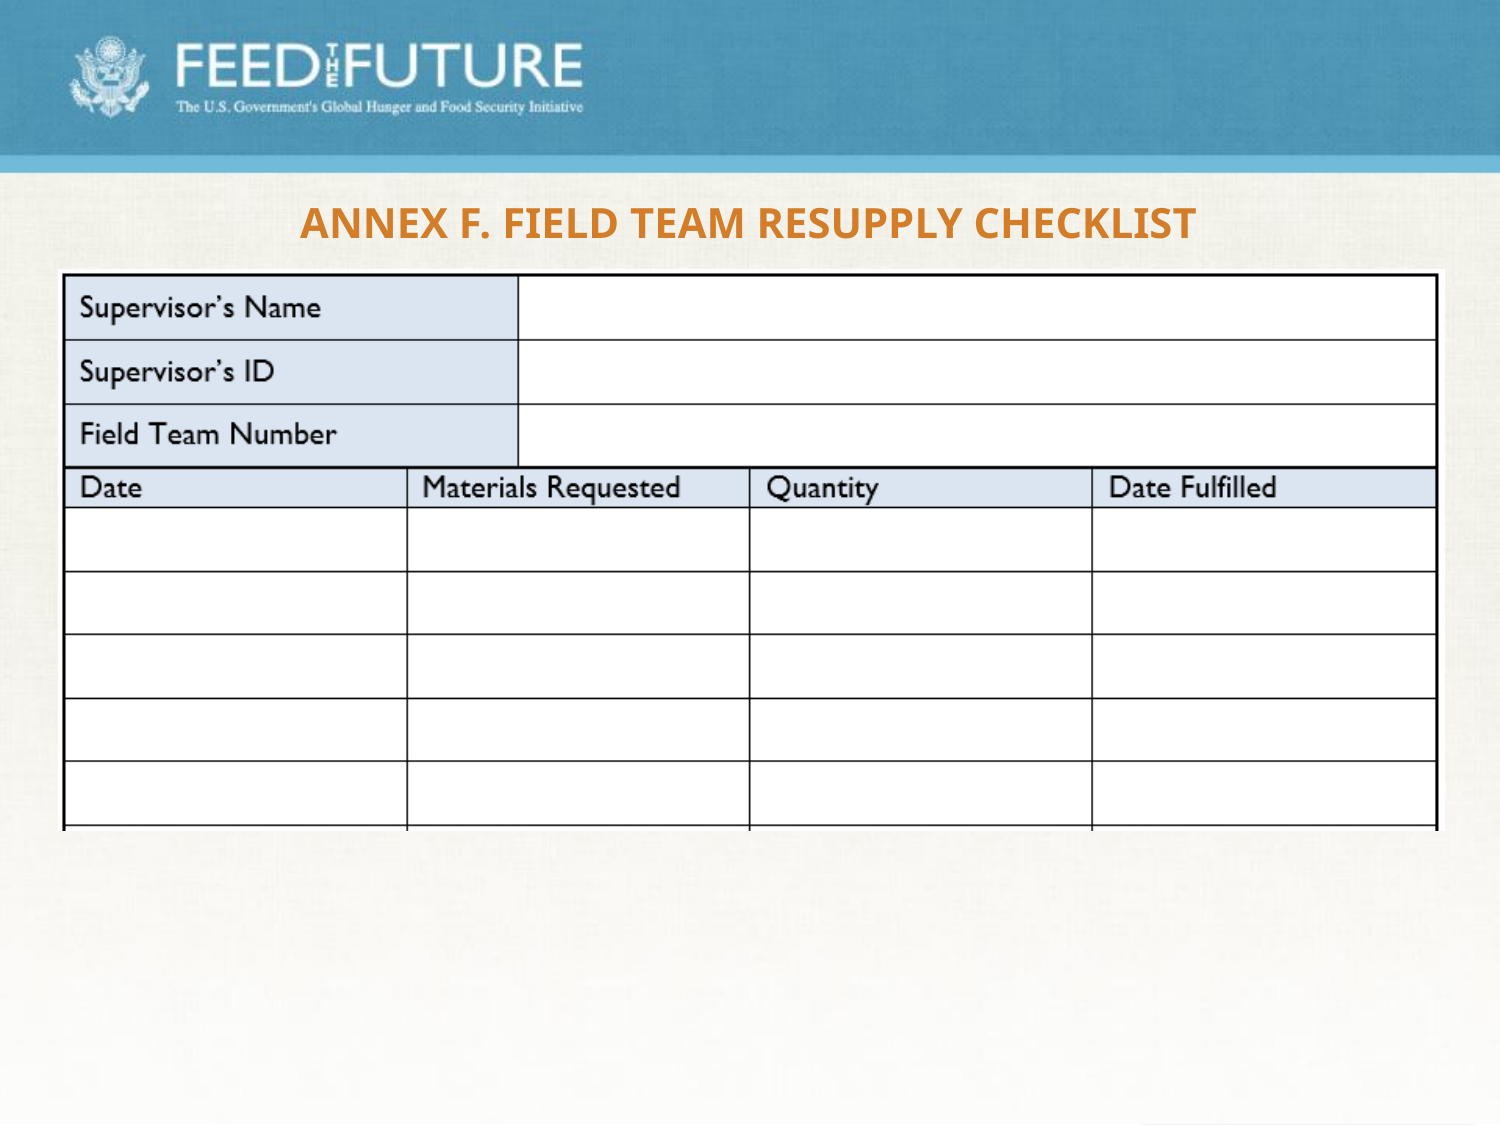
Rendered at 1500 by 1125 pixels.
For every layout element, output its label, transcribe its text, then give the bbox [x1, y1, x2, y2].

picture [0, 0, 1500, 1125]
title Annex F. Field Team Resupply Checklist [73, 189, 1424, 267]
